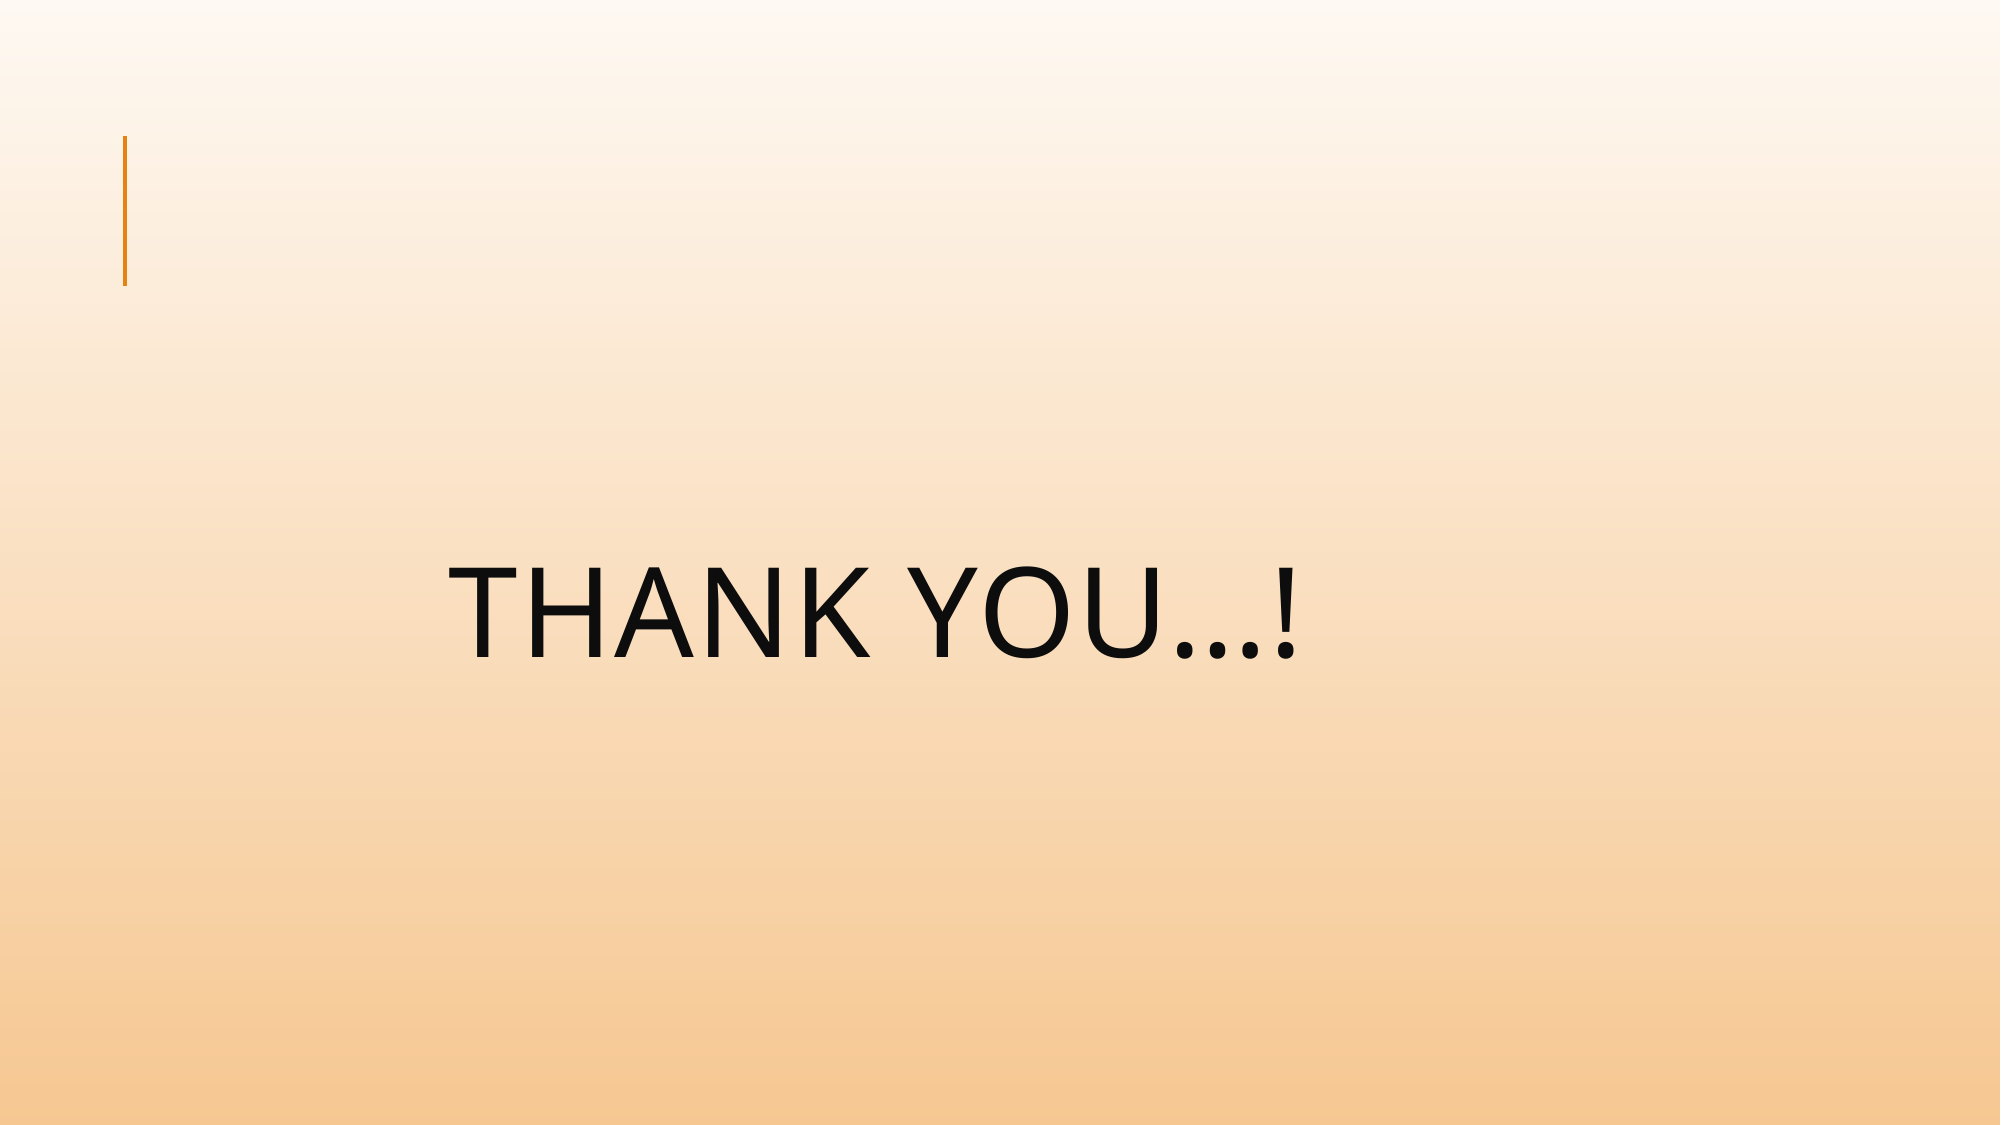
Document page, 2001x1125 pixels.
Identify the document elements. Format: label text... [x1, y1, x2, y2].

title THANK YOU…! [433, 498, 2000, 745]
